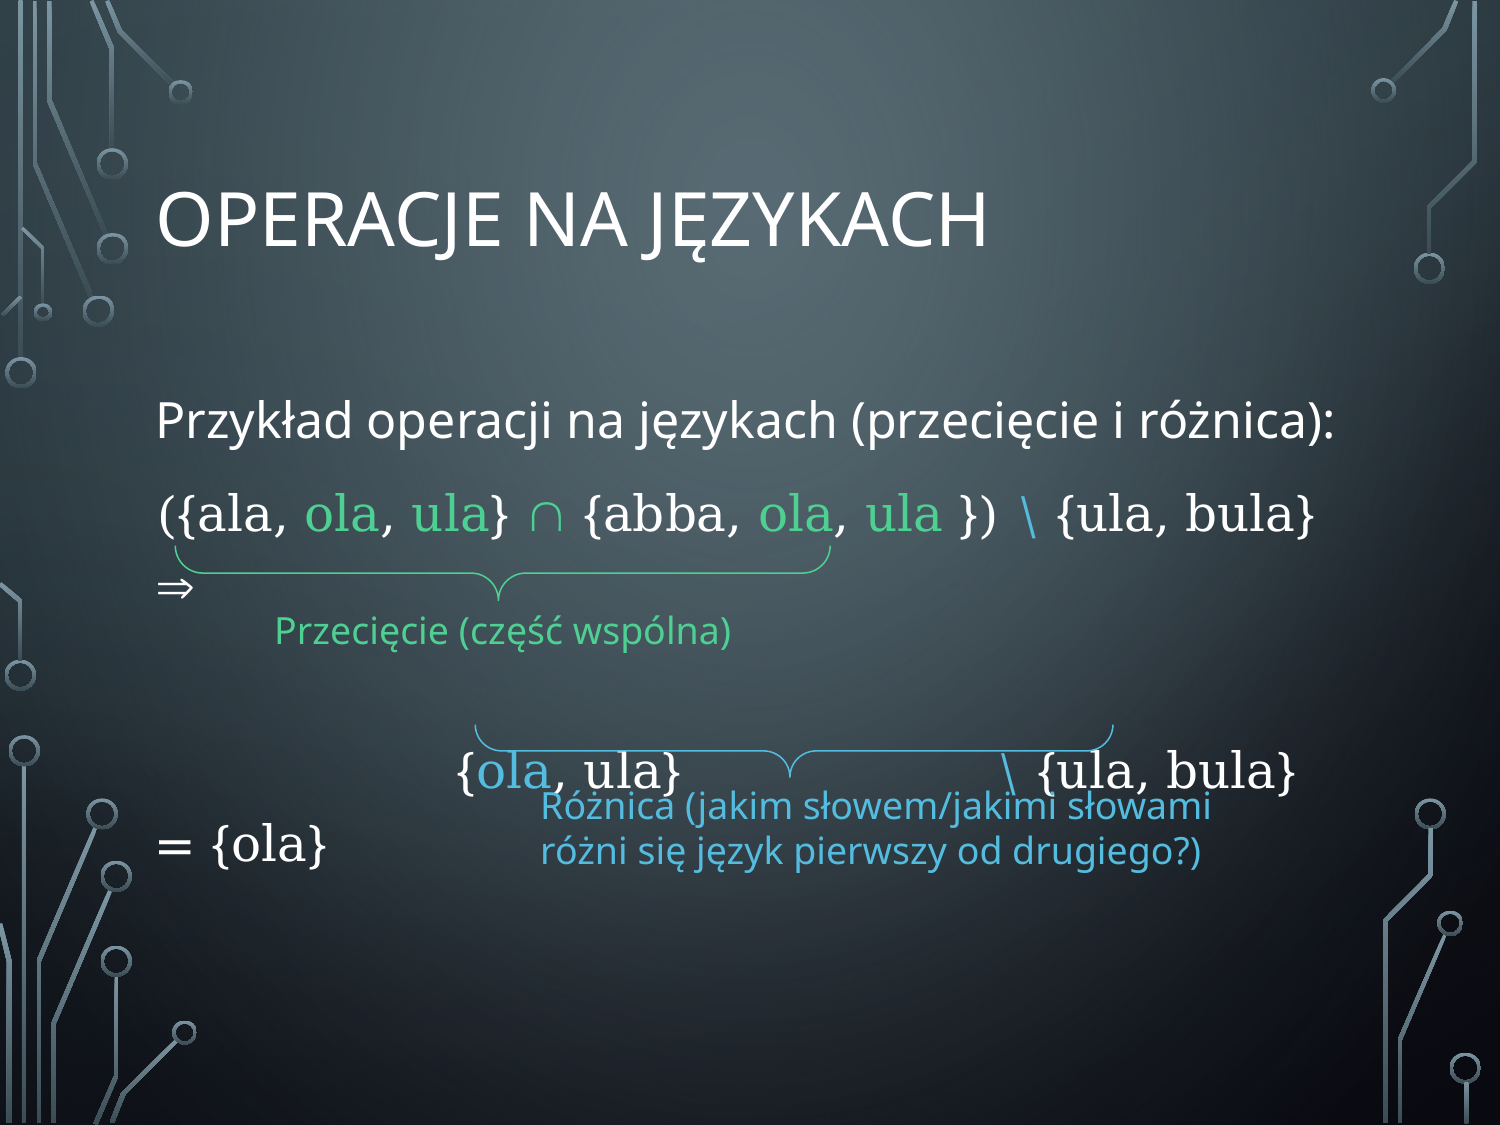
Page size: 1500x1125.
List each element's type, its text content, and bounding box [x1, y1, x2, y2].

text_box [475, 724, 1188, 882]
title Operacje na językach [140, 101, 1360, 344]
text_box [175, 545, 831, 661]
list Przykład operacji na językach (przecięcie i różnica): ({ala, ola, ula}  {abba, ola, ula }) \ {ula, bula}  {ola, ula} \ {ula, bula} = {ola} [140, 369, 1360, 1036]
